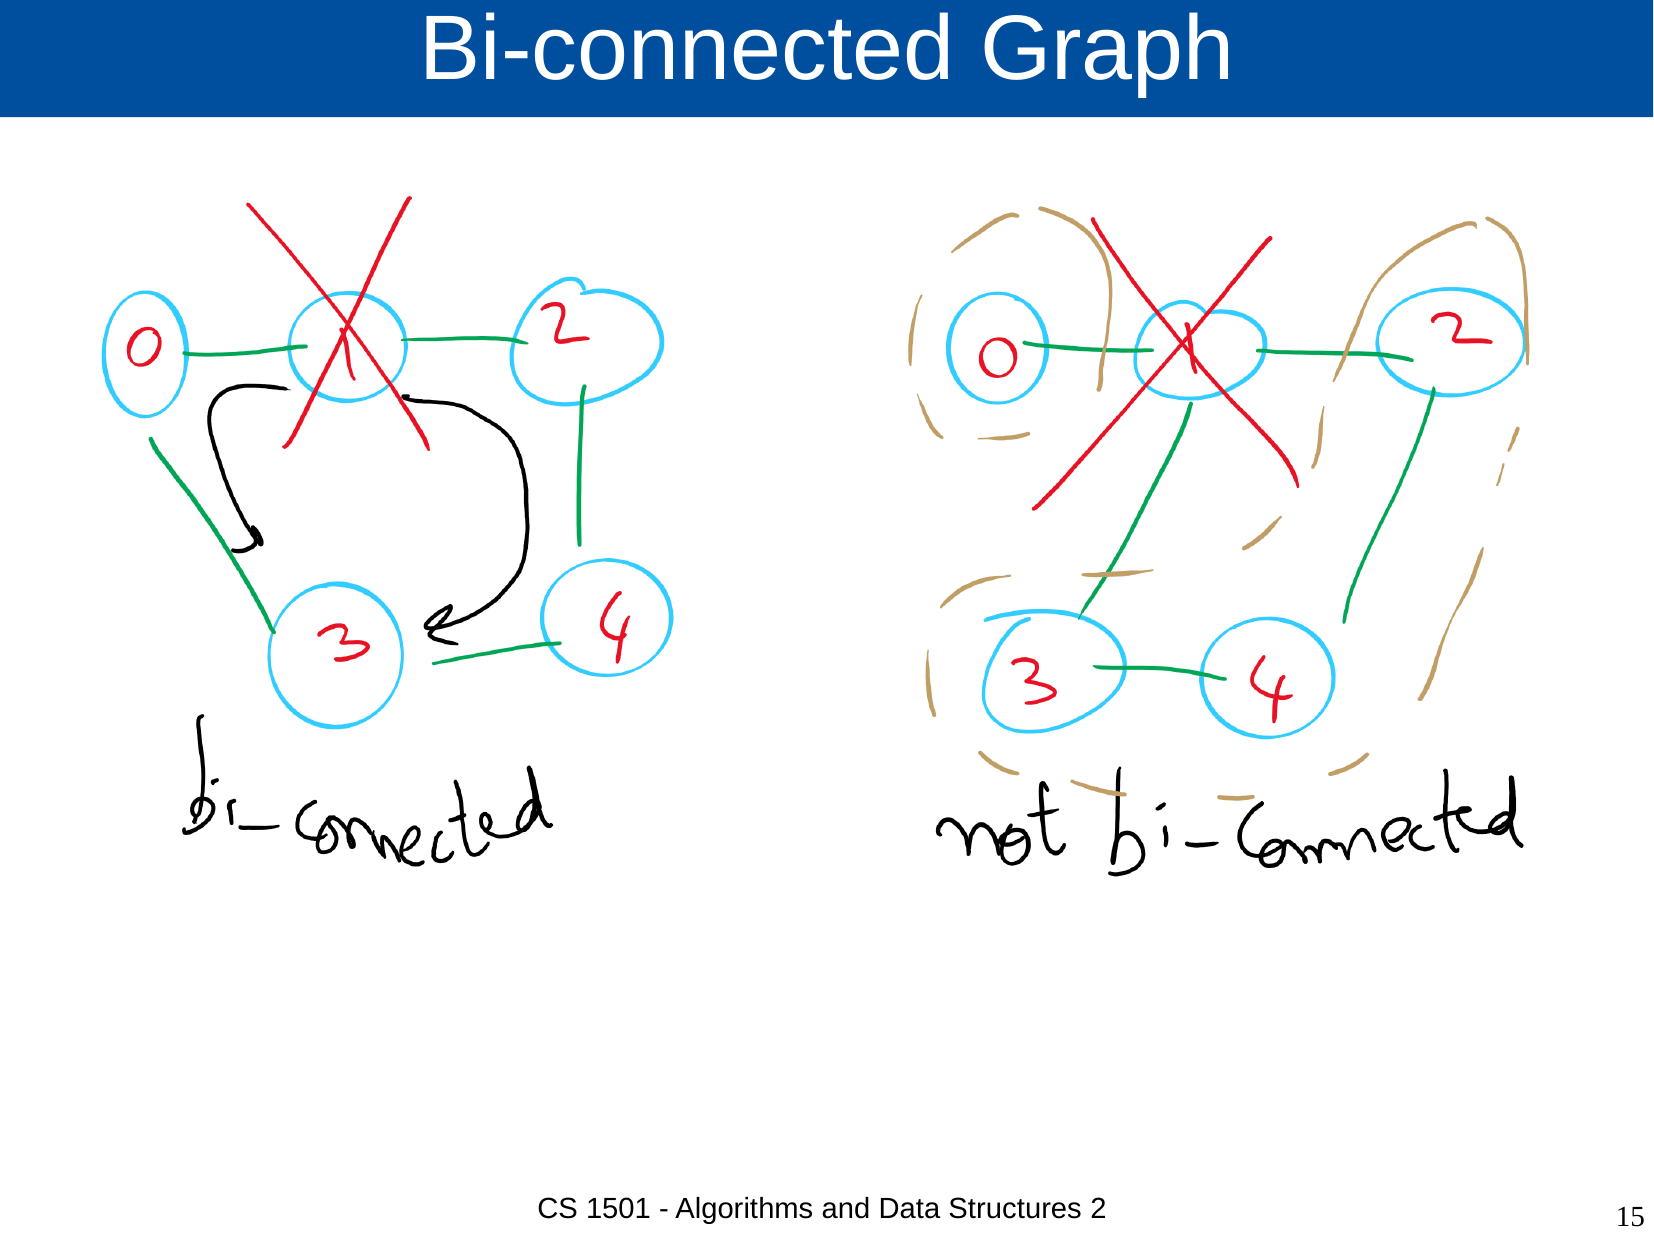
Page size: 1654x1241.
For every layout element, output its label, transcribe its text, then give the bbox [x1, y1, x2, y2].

footer CS 1501 - Algorithms and Data Structures 2 [407, 1191, 1238, 1241]
title Bi-connected Graph [0, 0, 1654, 118]
picture [86, 183, 1542, 1155]
slide_number 15 [1265, 1199, 1646, 1241]
